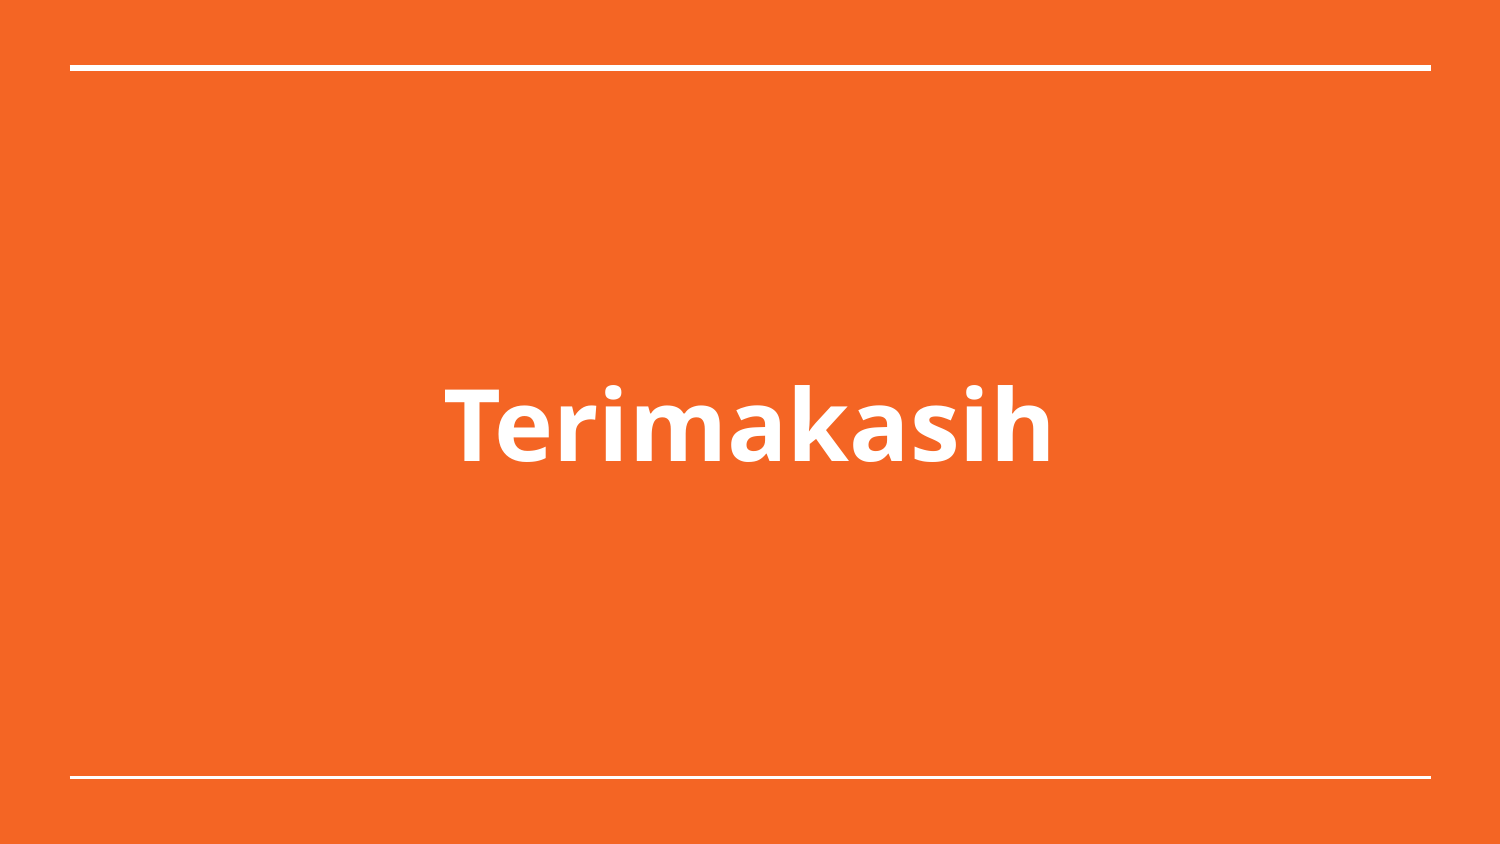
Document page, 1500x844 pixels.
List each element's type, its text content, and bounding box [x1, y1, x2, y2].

title Terimakasih [305, 295, 1195, 549]
